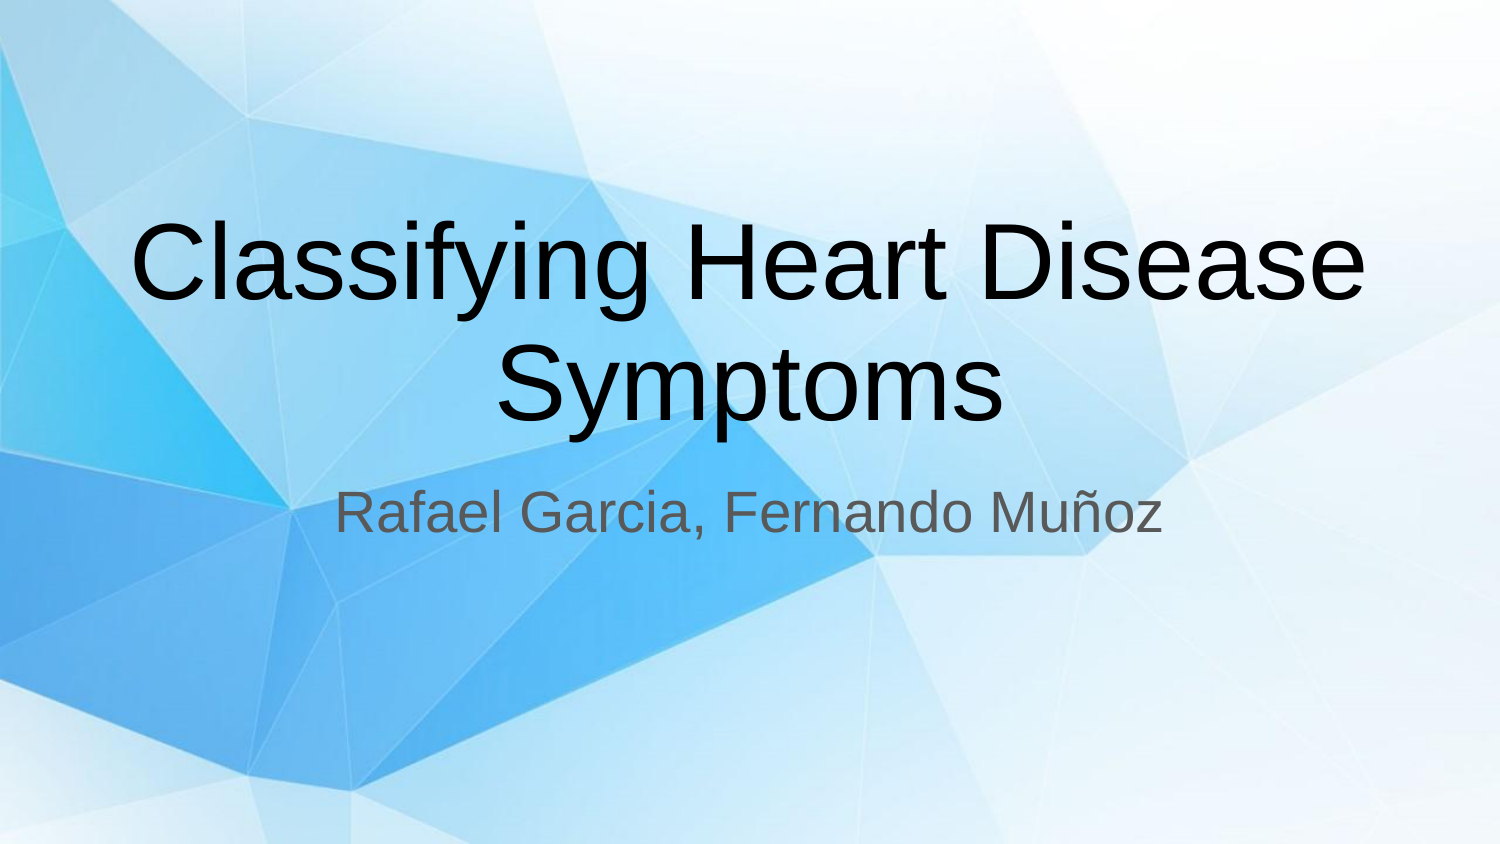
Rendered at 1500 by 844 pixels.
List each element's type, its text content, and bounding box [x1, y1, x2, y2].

title Classifying Heart Disease Symptoms [51, 122, 1449, 459]
picture [0, 0, 1500, 844]
subtitle Rafael Garcia, Fernando Muñoz [51, 464, 1449, 595]
